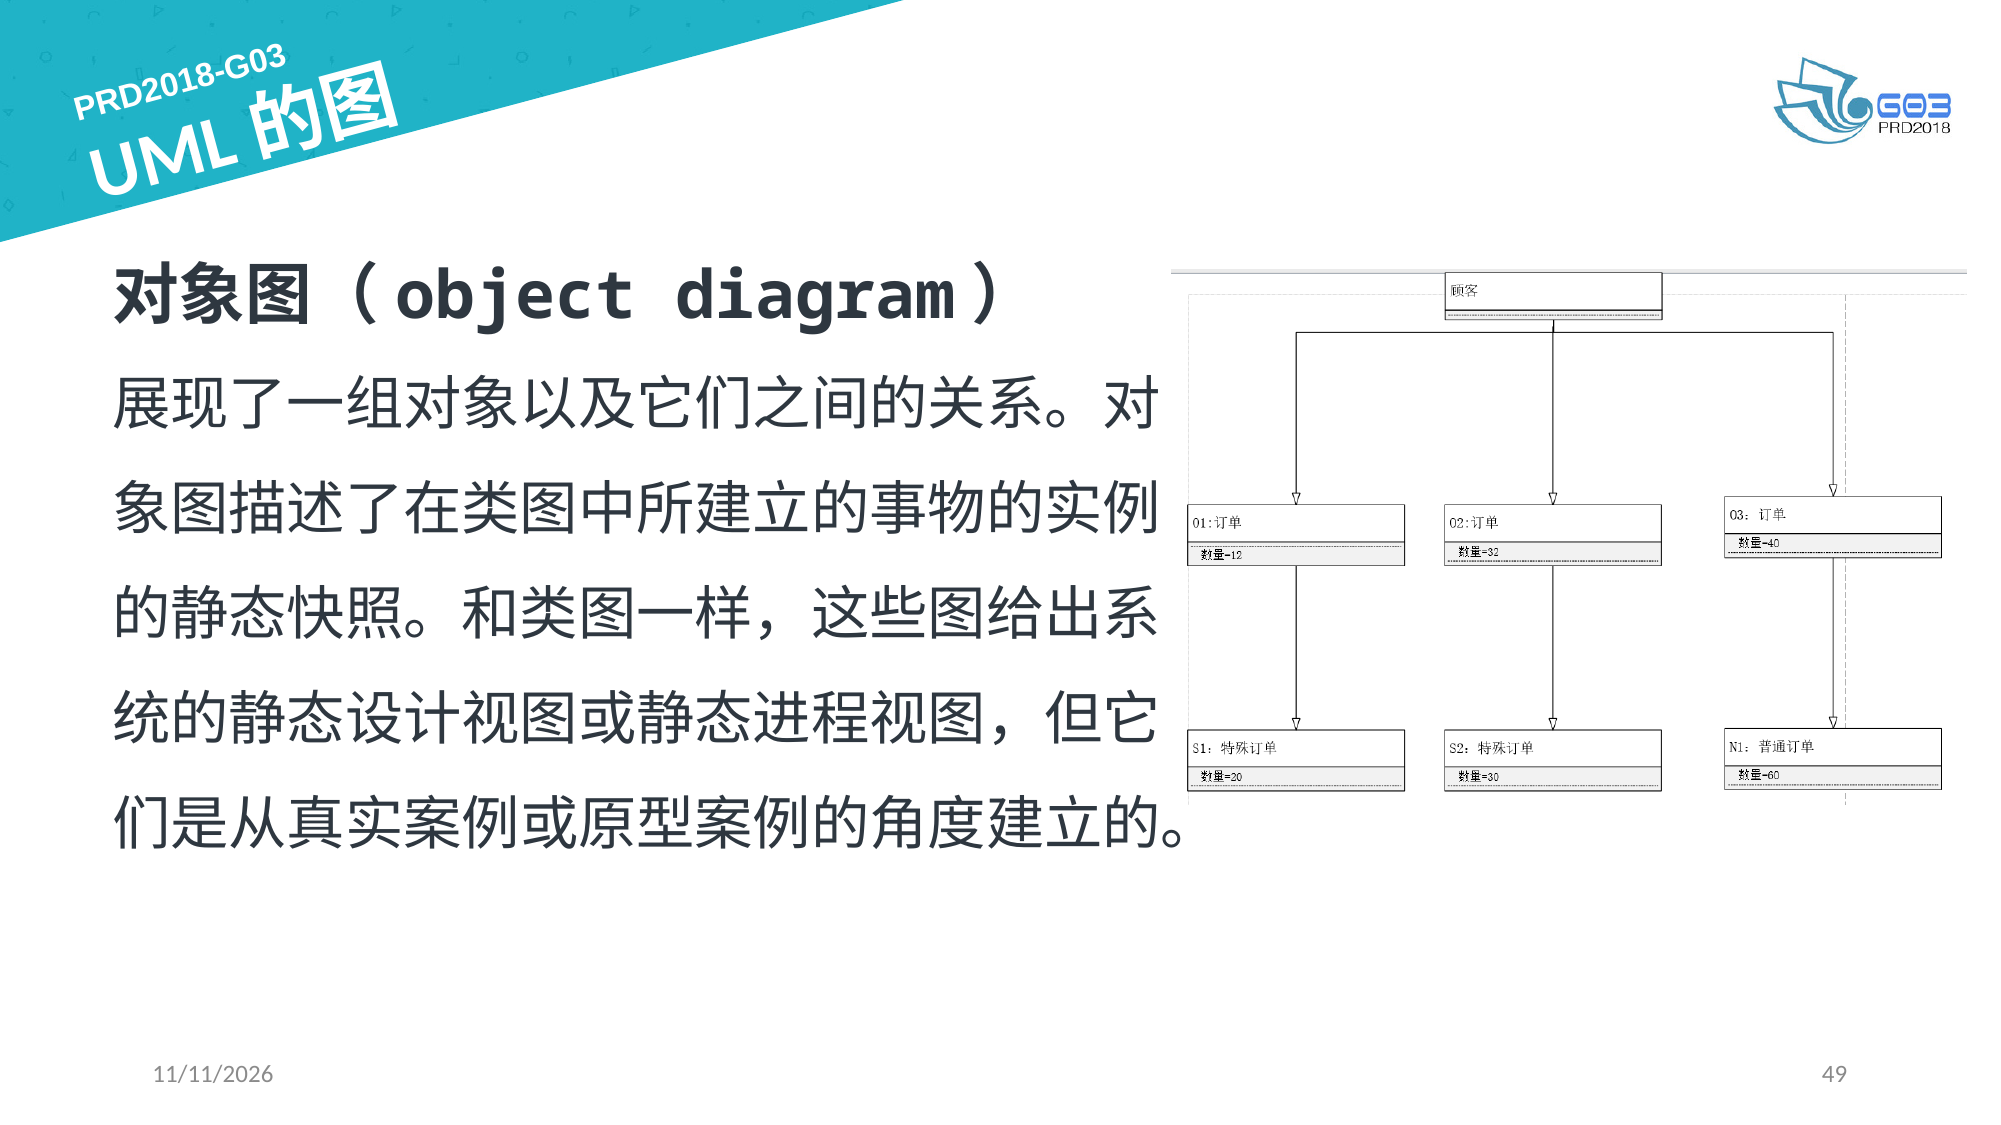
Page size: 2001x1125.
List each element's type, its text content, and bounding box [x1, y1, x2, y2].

text_box PRD2018-G03 UML的图 [52, 0, 423, 226]
text_box 对象图（object diagram） 展现了一组对象以及它们之间的关系。对象图描述了在类图中所建立的事物的实例的静态快照。和类图一样，这些图给出系统的静态设计视图或静态进程视图，但它们是从真实案例或原型案例的角度建立的。 [97, 204, 1212, 864]
slide_number 49 [1412, 1042, 1863, 1103]
picture [1758, 2, 1967, 210]
text_box [0, 0, 366, 243]
picture [1171, 269, 1967, 805]
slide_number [137, 1042, 588, 1103]
text_box [386, 0, 904, 130]
